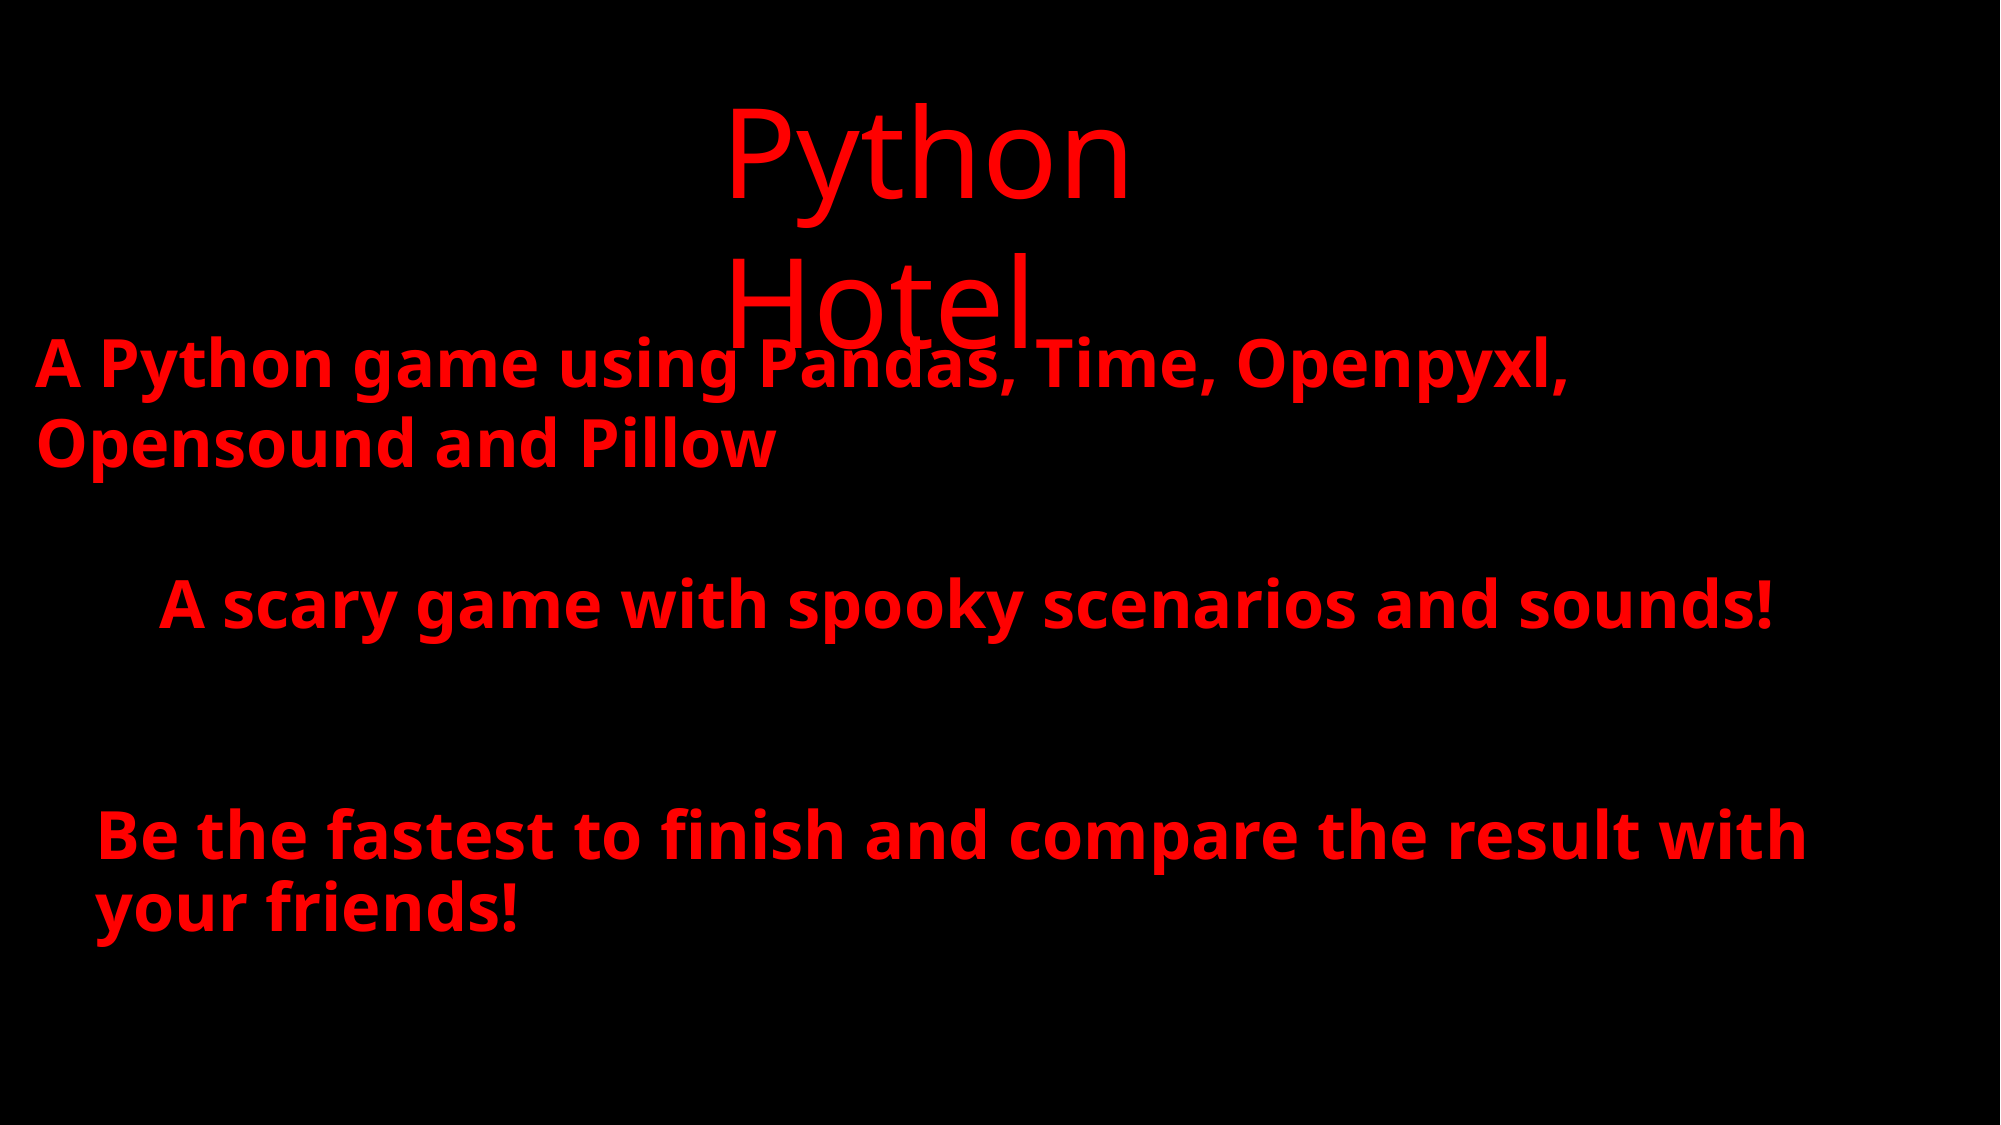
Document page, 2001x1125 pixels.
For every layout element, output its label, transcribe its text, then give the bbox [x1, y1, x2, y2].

list Be the fastest to finish and compare the result with your friends! [80, 794, 1875, 1125]
text_box A scary game with spooky scenarios and sounds! [144, 554, 1811, 649]
text_box A Python game using Pandas, Time, Openpyxl, Opensound and Pillow [20, 313, 1935, 489]
text_box Python Hotel [706, 66, 1249, 382]
